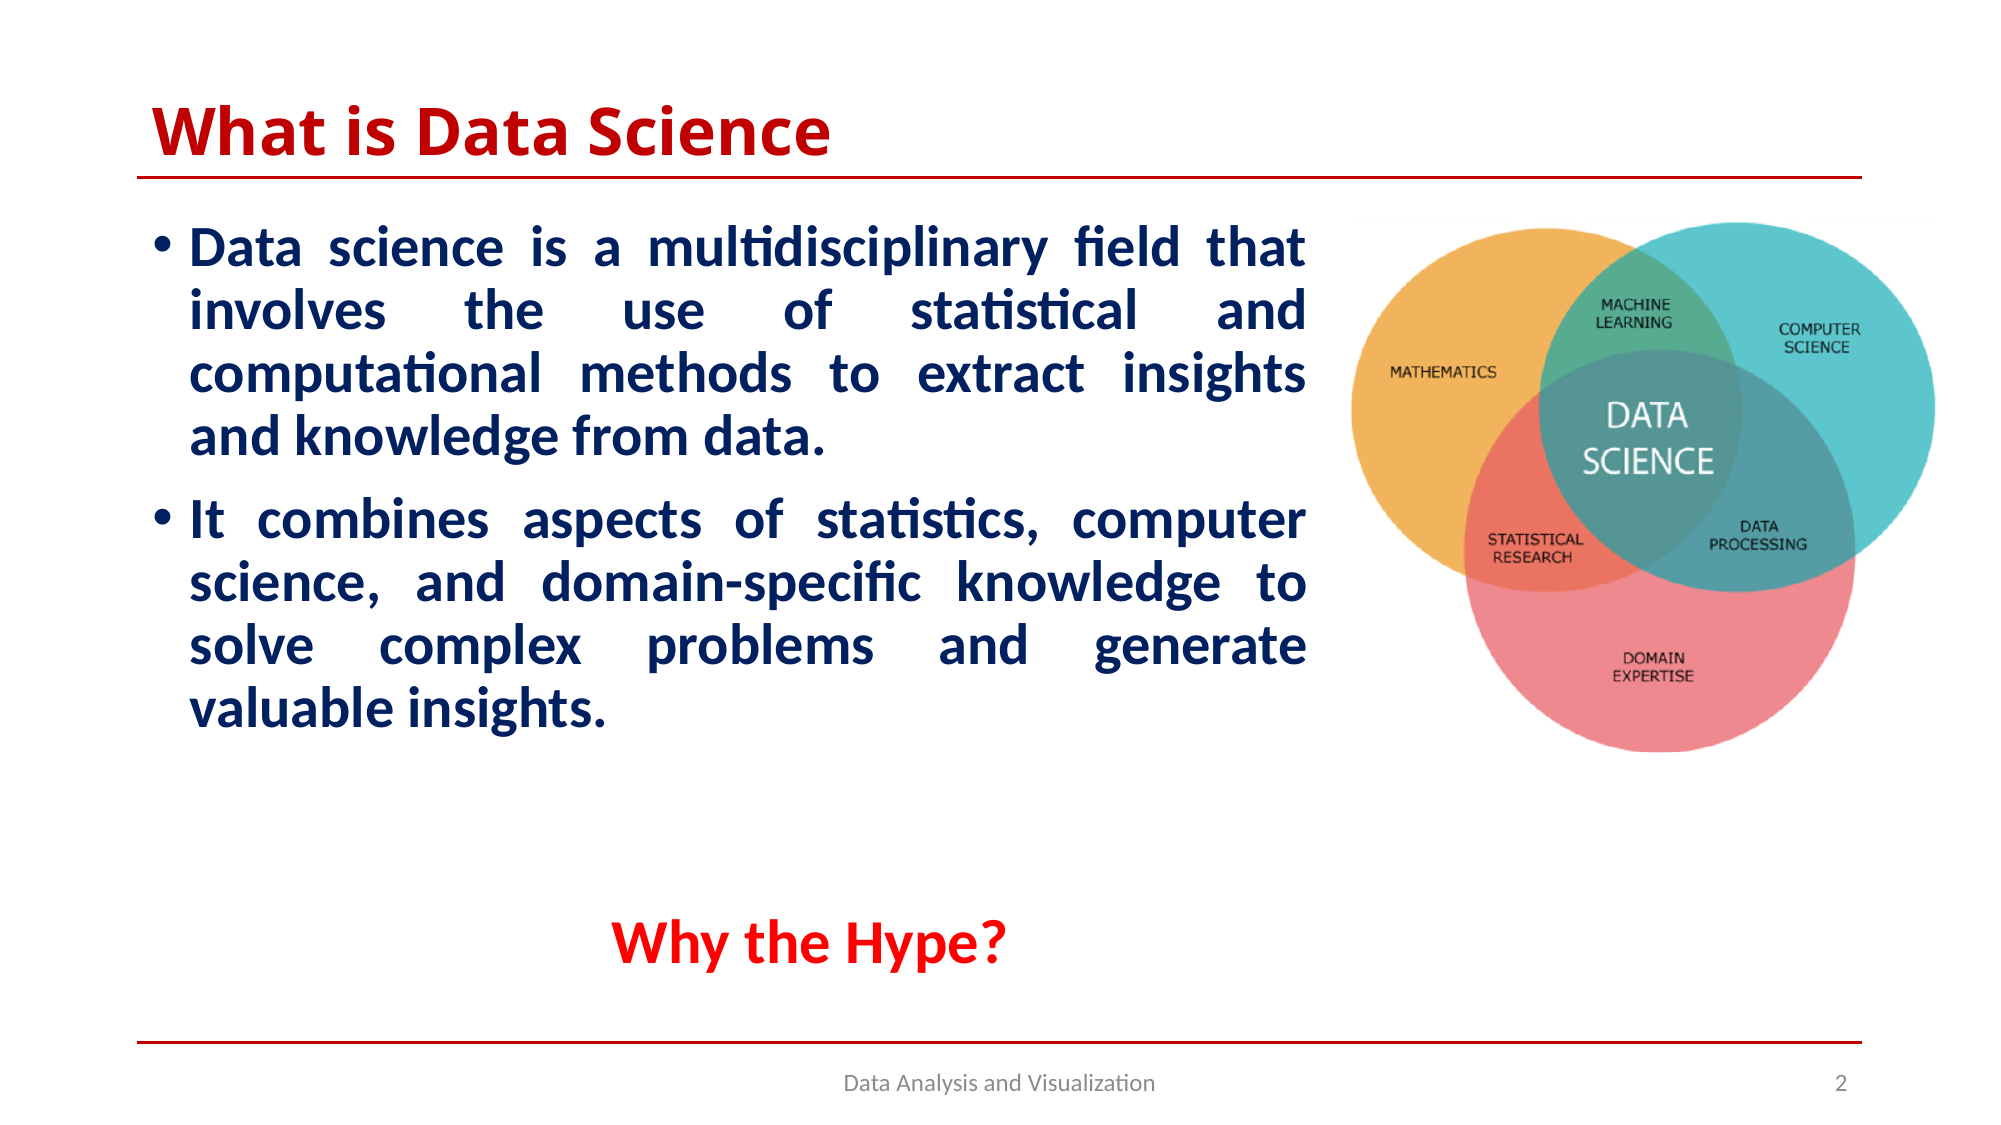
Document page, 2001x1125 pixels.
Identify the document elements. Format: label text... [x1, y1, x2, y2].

slide_number 2 [1412, 1051, 1863, 1111]
footer Data Analysis and Visualization [662, 1051, 1338, 1111]
list Data science is a multidisciplinary field that involves the use of statistical and computational methods to extract insights and knowledge from data. It combines aspects of statistics, computer science, and domain-specific knowledge to solve complex problems and generate valuable insights. [137, 208, 1323, 1014]
title What is Data Science [137, 90, 1863, 178]
text_box Why the Hype? [596, 893, 1133, 983]
picture [1337, 215, 1992, 753]
